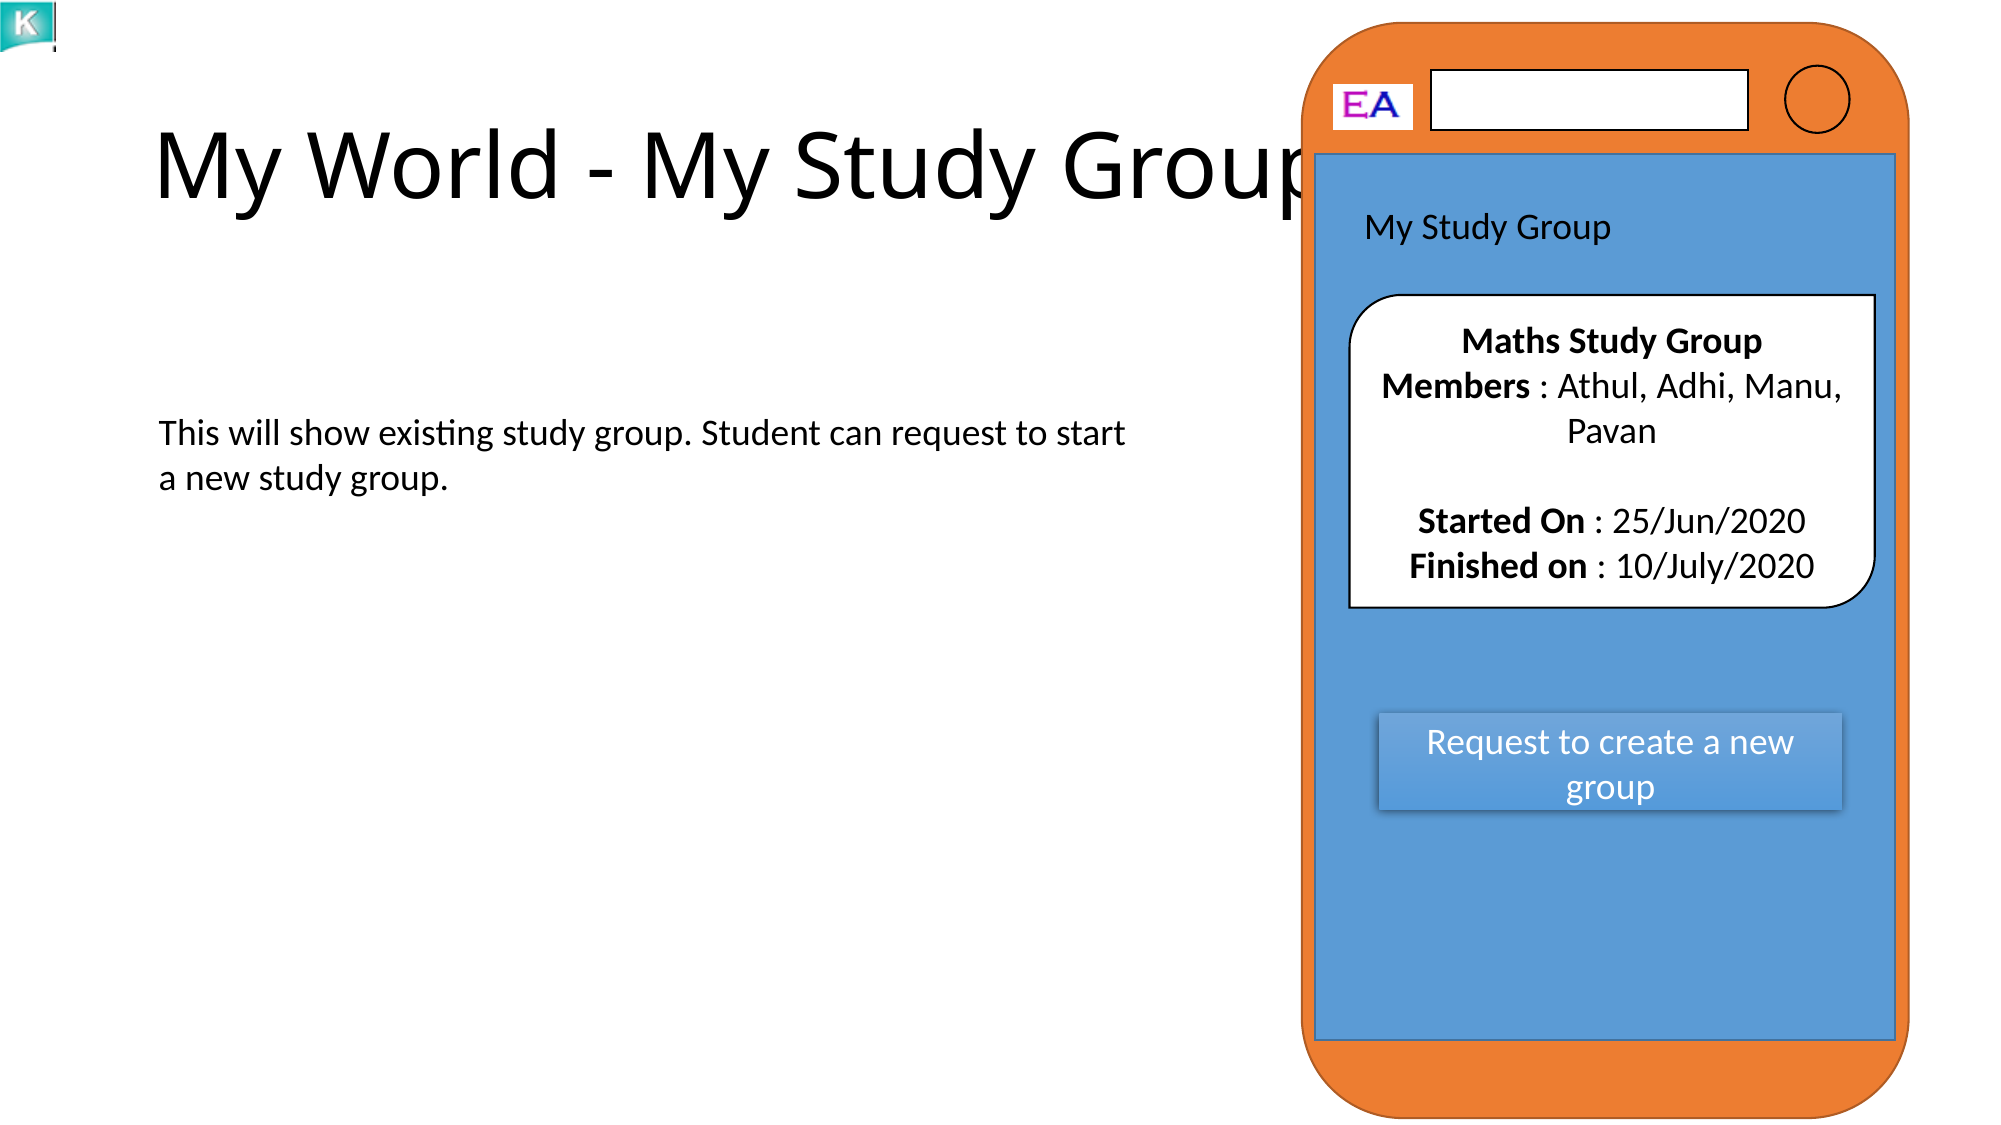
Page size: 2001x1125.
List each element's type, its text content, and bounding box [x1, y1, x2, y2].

text_box [1784, 64, 1851, 134]
text_box This will show existing study group. Student can request to start a new study group. [143, 400, 1157, 506]
text_box Maths Study Group Members : Athul, Adhi, Manu, Pavan Started On : 25/Jun/2020 Finished on : 10/July/2020 [1348, 293, 1876, 609]
text_box Request to create a new group [1379, 713, 1842, 810]
text_box [1430, 69, 1749, 131]
text_box [1300, 21, 1910, 1120]
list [1333, 84, 1413, 130]
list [0, 0, 56, 52]
title My World - My Study Group [137, 59, 1323, 278]
text_box My Study Group [1349, 194, 1725, 254]
text_box [1314, 153, 1896, 1041]
